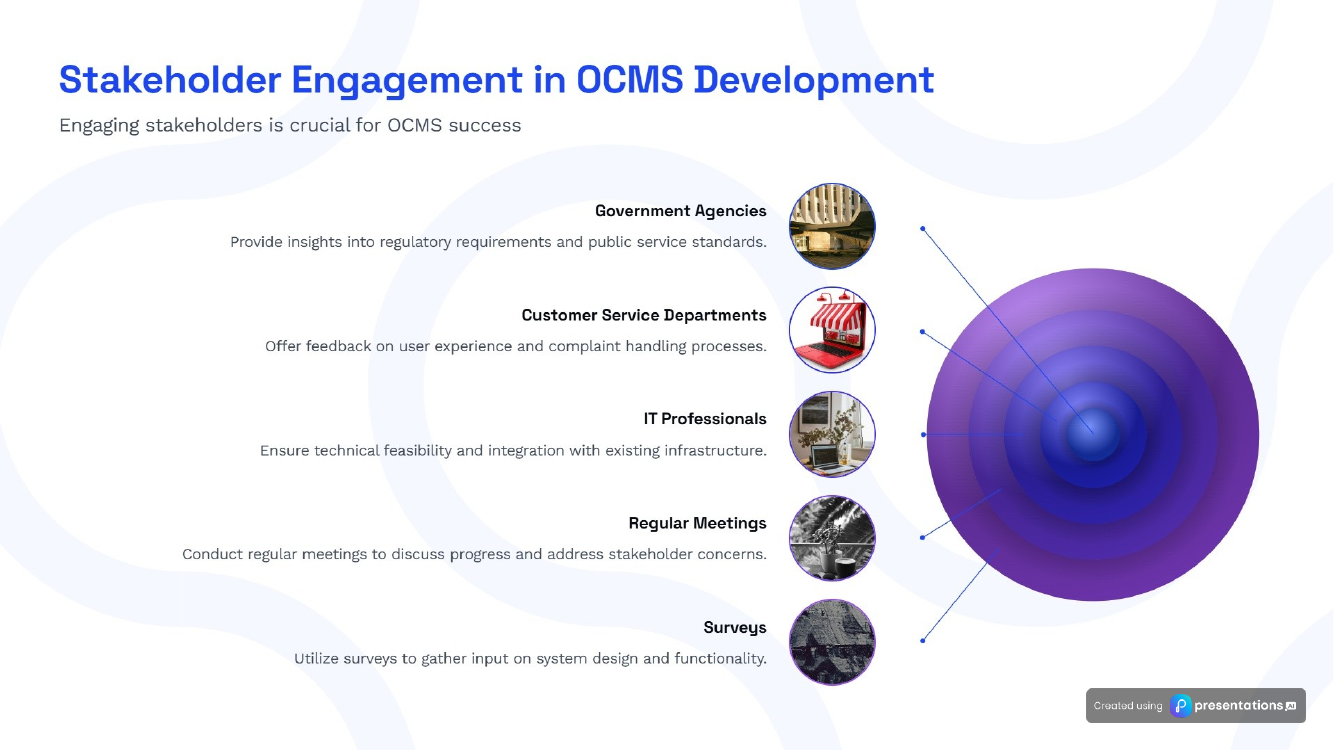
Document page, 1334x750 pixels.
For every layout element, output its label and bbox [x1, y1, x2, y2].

text_box [0, 0, 1334, 750]
